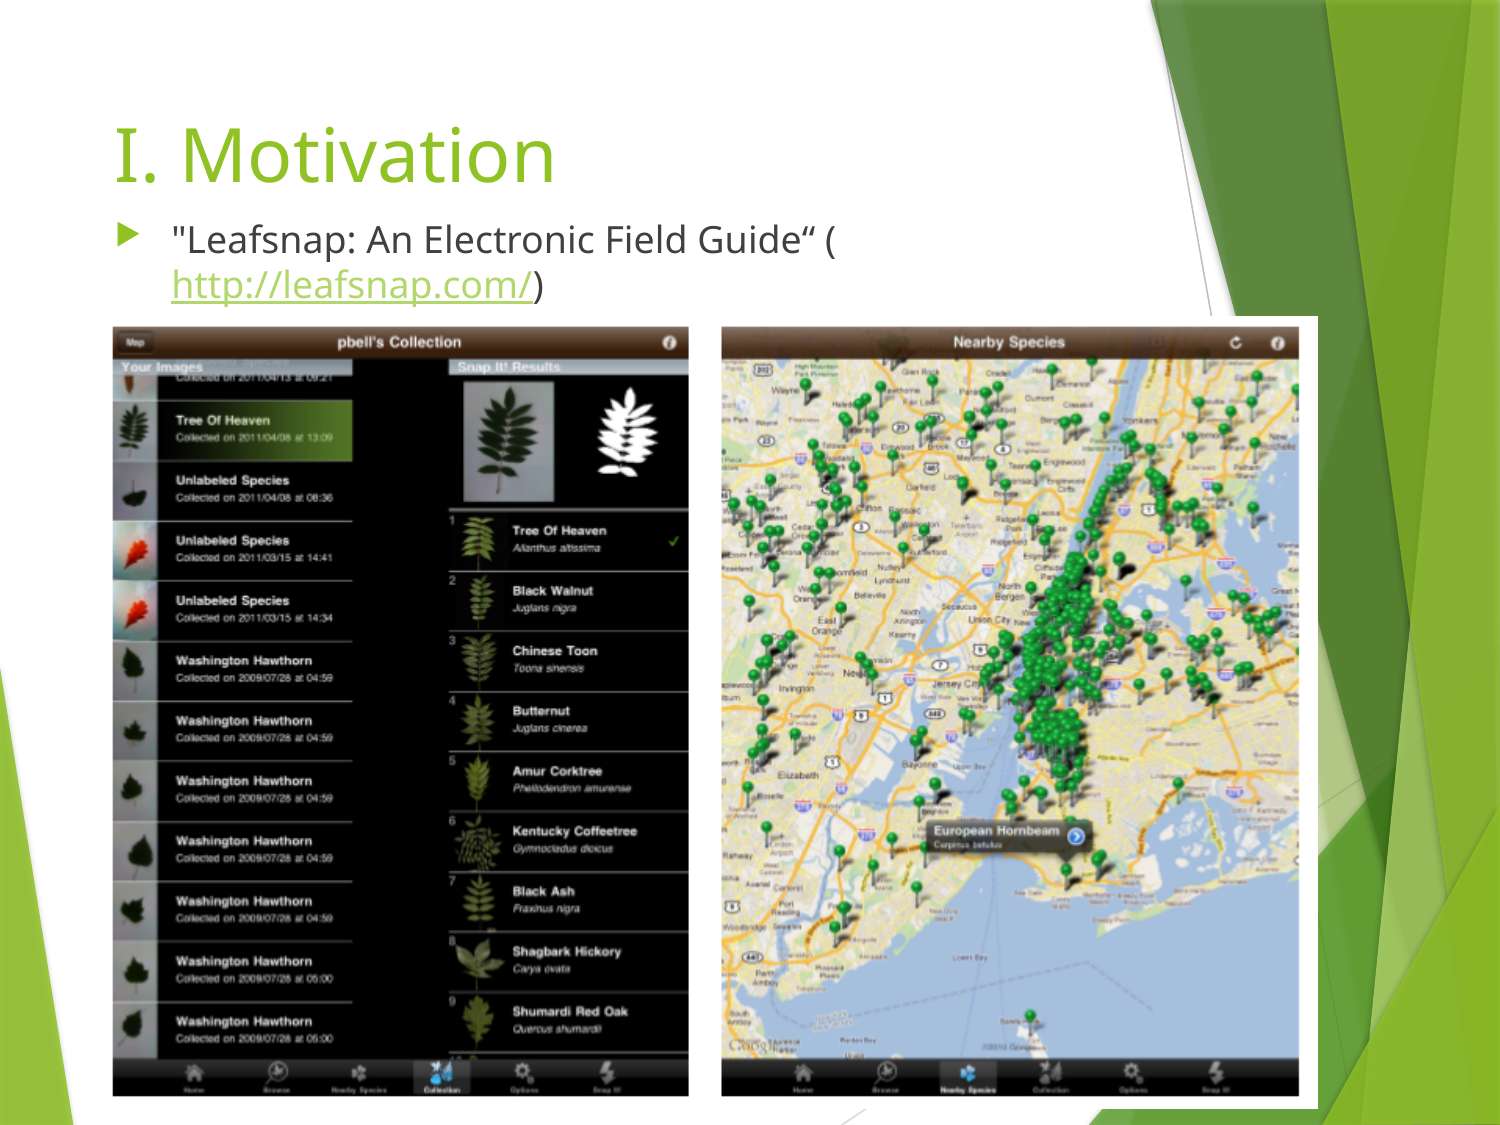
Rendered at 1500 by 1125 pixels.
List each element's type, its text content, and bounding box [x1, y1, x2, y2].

picture [99, 316, 1318, 1110]
title I. Motivation [99, 99, 1142, 208]
list "Leafsnap: An Electronic Field Guide“ (http://leafsnap.com/) [99, 208, 1142, 316]
